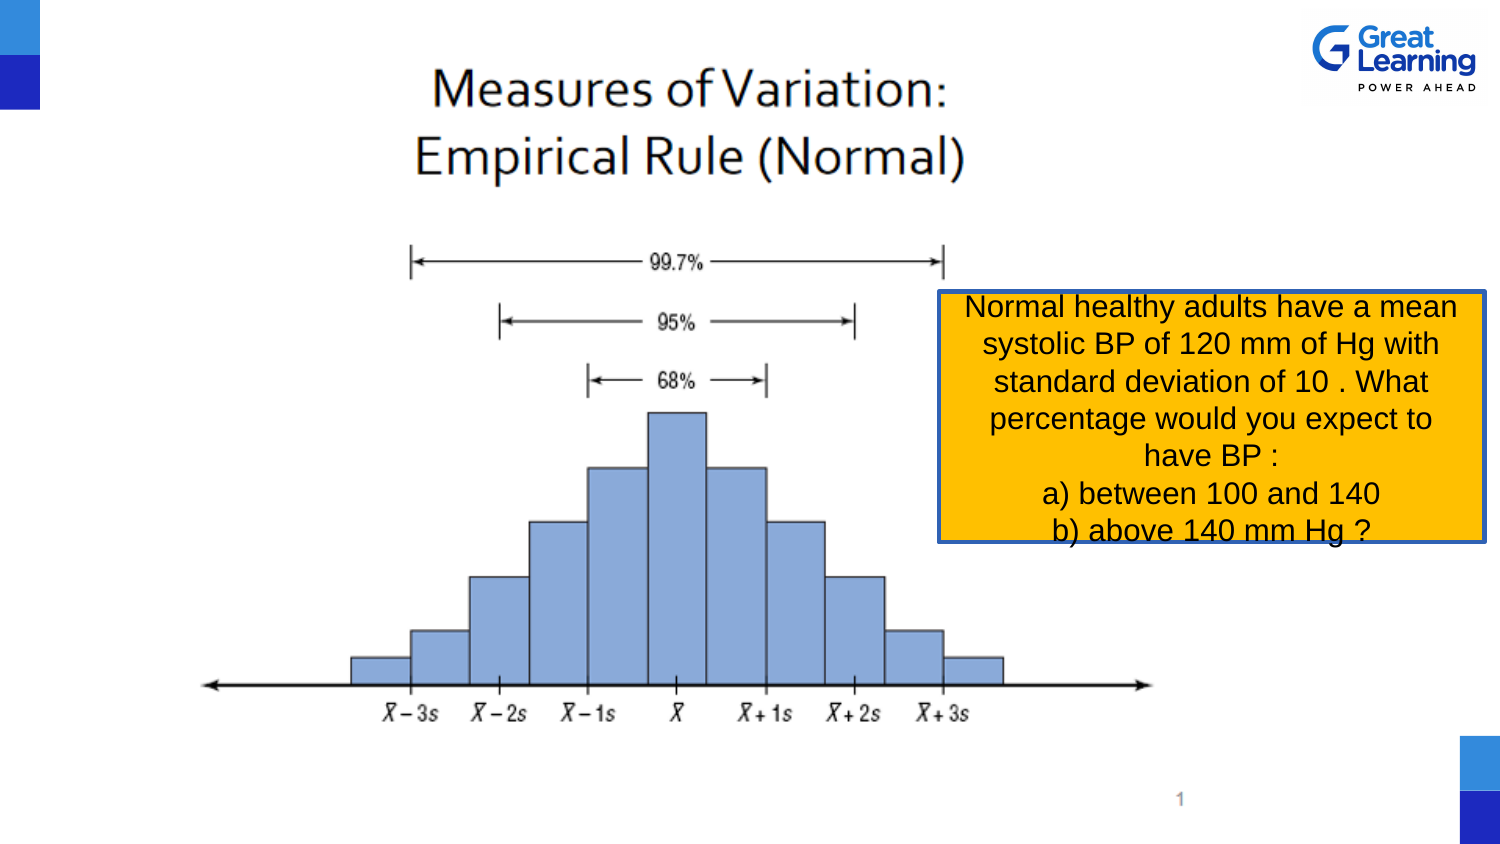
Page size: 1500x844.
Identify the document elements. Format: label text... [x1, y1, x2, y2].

picture [127, 0, 1253, 840]
text_box Normal healthy adults have a mean systolic BP of 120 mm of Hg with standard deviation of 10 . What percentage would you expect to have BP : a) between 100 and 140 b) above 140 mm Hg ? [1259, 289, 1487, 544]
picture [1301, 8, 1488, 106]
